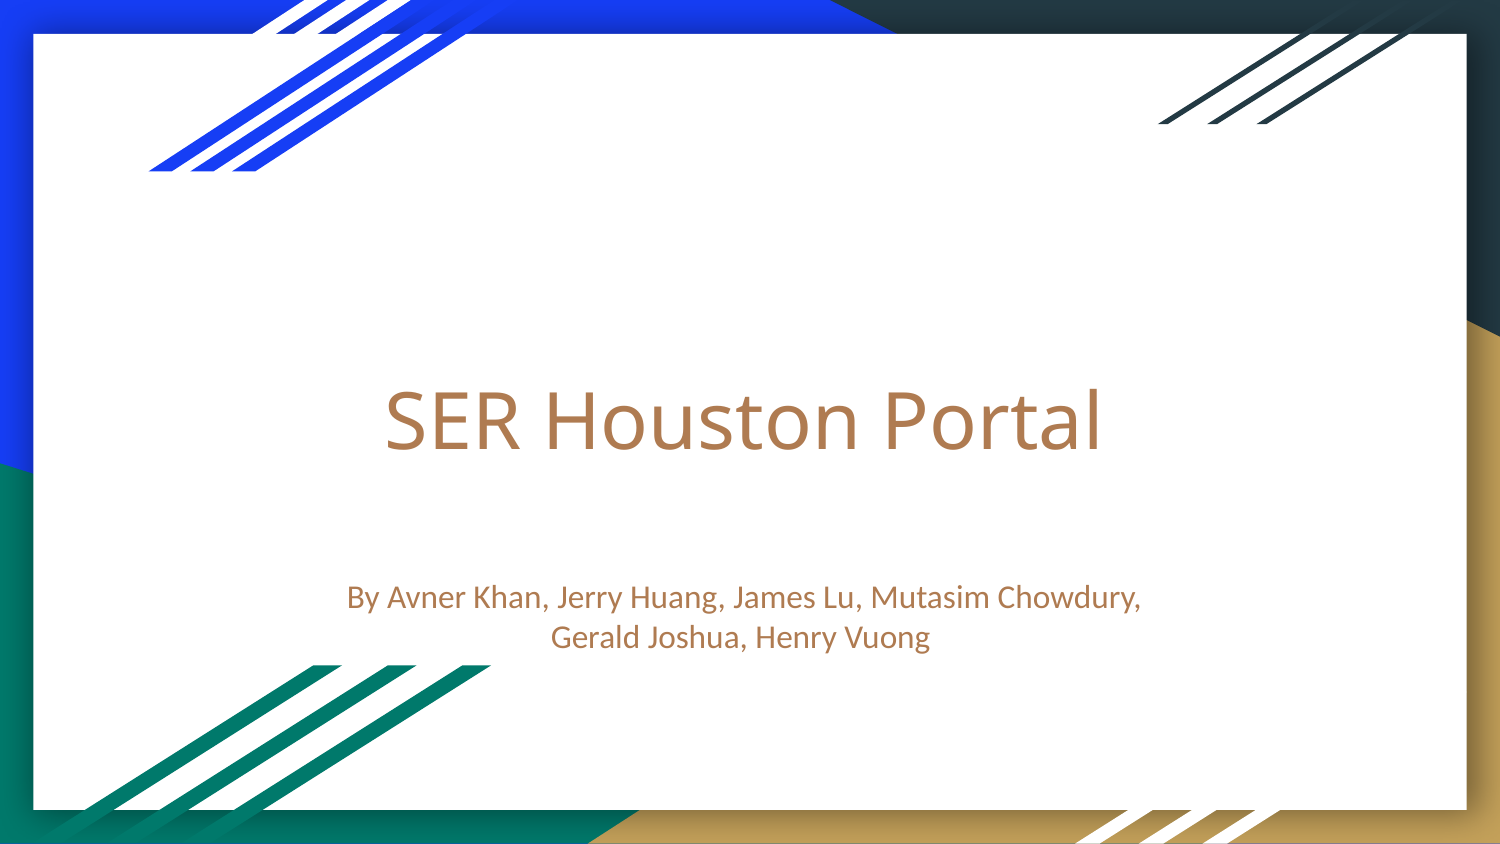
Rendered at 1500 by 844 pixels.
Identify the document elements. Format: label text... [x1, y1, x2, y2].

subtitle By Avner Khan, Jerry Huang, James Lu, Mutasim Chowdury, Gerald Joshua, Henry Vuong [304, 559, 1185, 646]
title SER Houston Portal [304, 298, 1185, 537]
